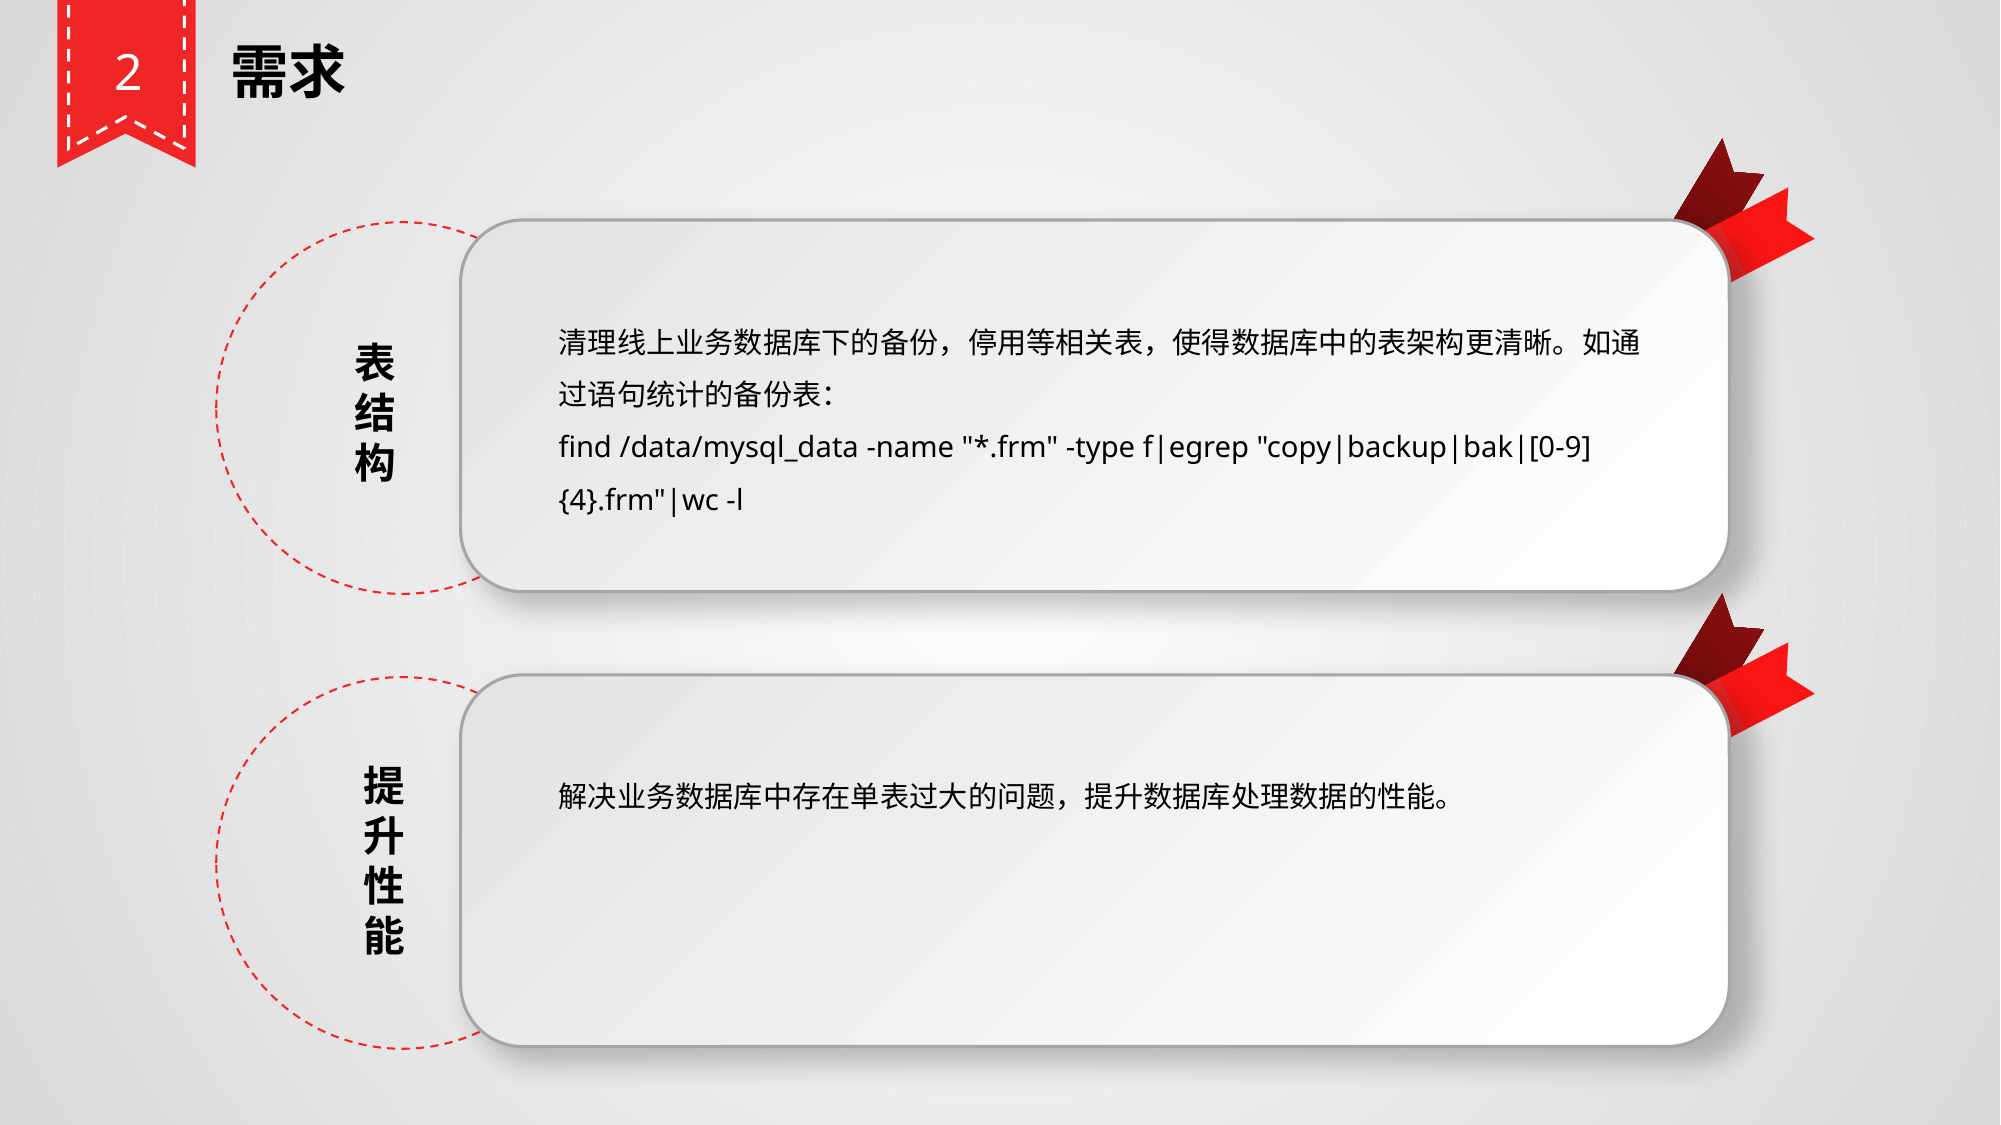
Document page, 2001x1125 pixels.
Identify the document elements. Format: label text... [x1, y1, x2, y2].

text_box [1638, 150, 1794, 282]
text_box 表结构 [339, 329, 439, 495]
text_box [1638, 605, 1794, 737]
text_box 提升性能 [348, 752, 455, 967]
text_box 需求 [216, 28, 588, 113]
text_box 清理线上业务数据库下的备份，停用等相关表，使得数据库中的表架构更清晰。如通过语句统计的备份表： find /data/mysql_data -name "*.frm" -type f|egrep "copy|backup|bak|[0-9]{4}.frm"|wc -l [543, 298, 1671, 524]
text_box [215, 676, 478, 1050]
text_box [459, 673, 1731, 1048]
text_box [56, 0, 196, 168]
text_box [215, 221, 478, 595]
text_box [459, 218, 1731, 593]
text_box 解决业务数据库中存在单表过大的问题，提升数据库处理数据的性能。 [543, 753, 1671, 822]
